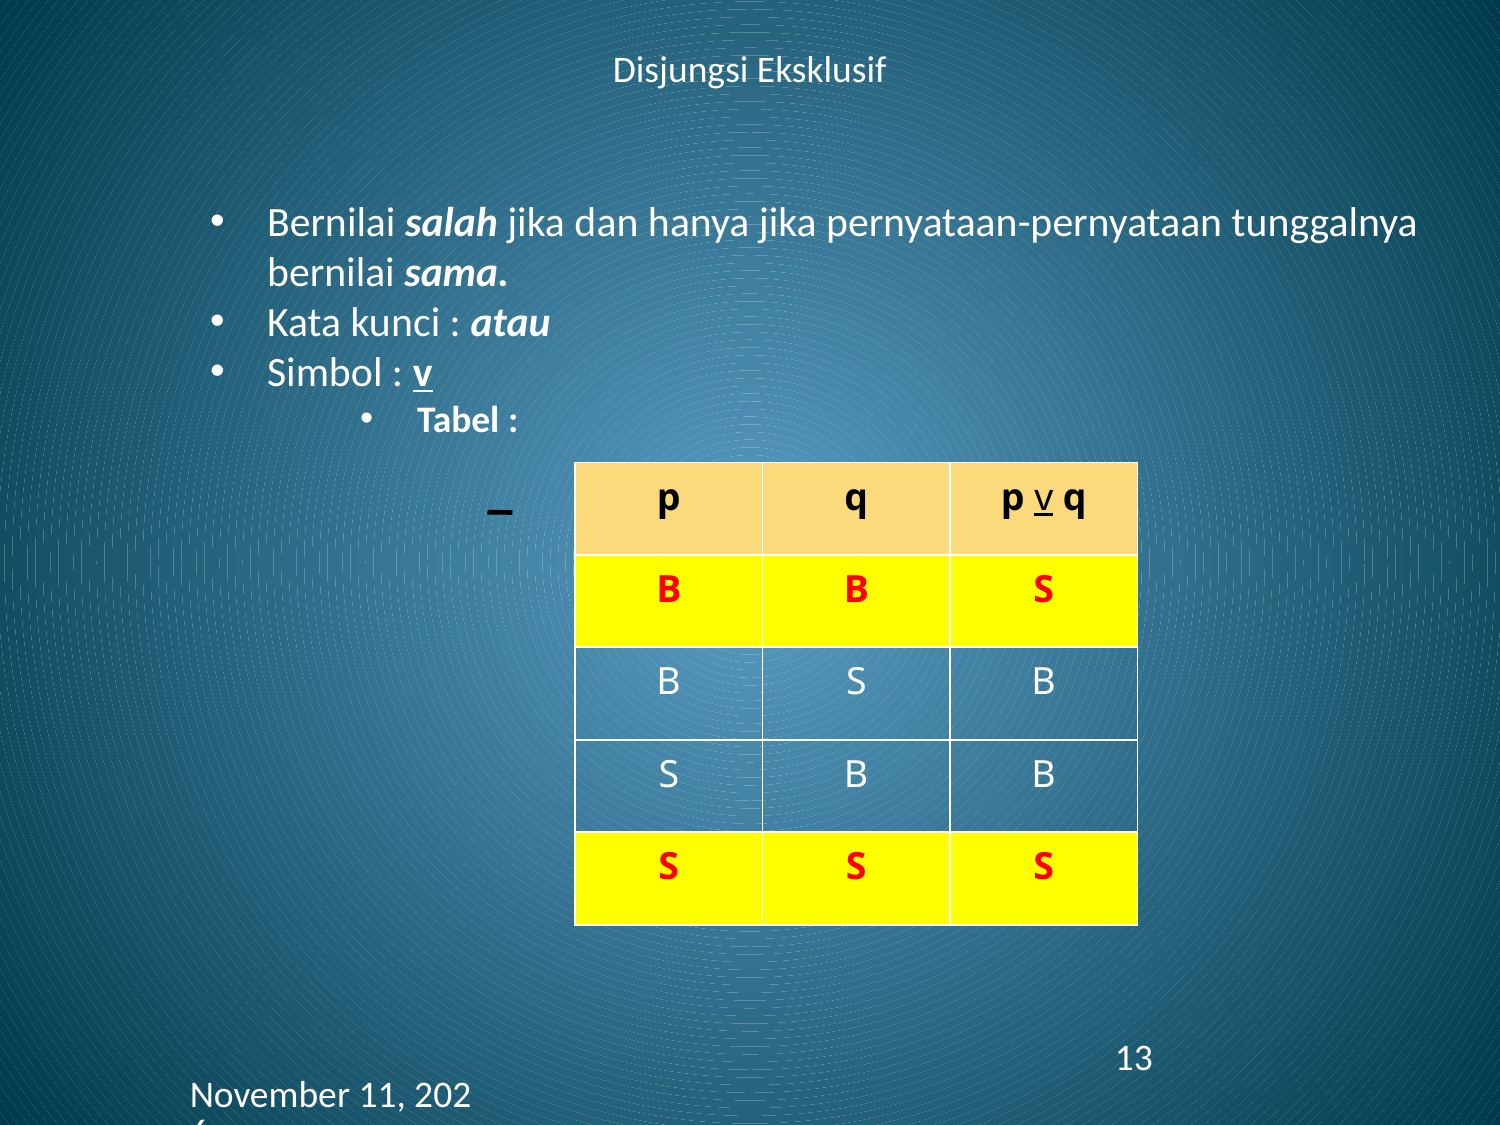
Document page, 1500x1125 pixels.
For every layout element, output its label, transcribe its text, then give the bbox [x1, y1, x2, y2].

table_cell S [576, 741, 762, 831]
table_cell B [951, 741, 1137, 831]
subtitle Bernilai salah jika dan hanya jika pernyataan-pernyataan tunggalnya bernilai sama. Kata kunci : atau Simbol : v Tabel : [50, 187, 1463, 963]
slide_number 13 [1100, 1025, 1413, 1100]
table_cell B [951, 648, 1137, 739]
table_header p v q [951, 463, 1137, 554]
title Disjungsi Eksklusif [112, 37, 1388, 163]
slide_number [174, 1062, 488, 1125]
table_cell S [763, 833, 949, 924]
table_cell B [763, 741, 949, 831]
table_cell B [576, 556, 762, 646]
table_cell S [951, 833, 1137, 924]
table_cell B [576, 648, 762, 739]
table_cell B [763, 556, 949, 646]
table_header q [763, 463, 949, 554]
table_cell S [951, 556, 1137, 646]
table_header p [576, 463, 762, 554]
table_cell S [763, 648, 949, 739]
table_cell S [576, 833, 762, 924]
